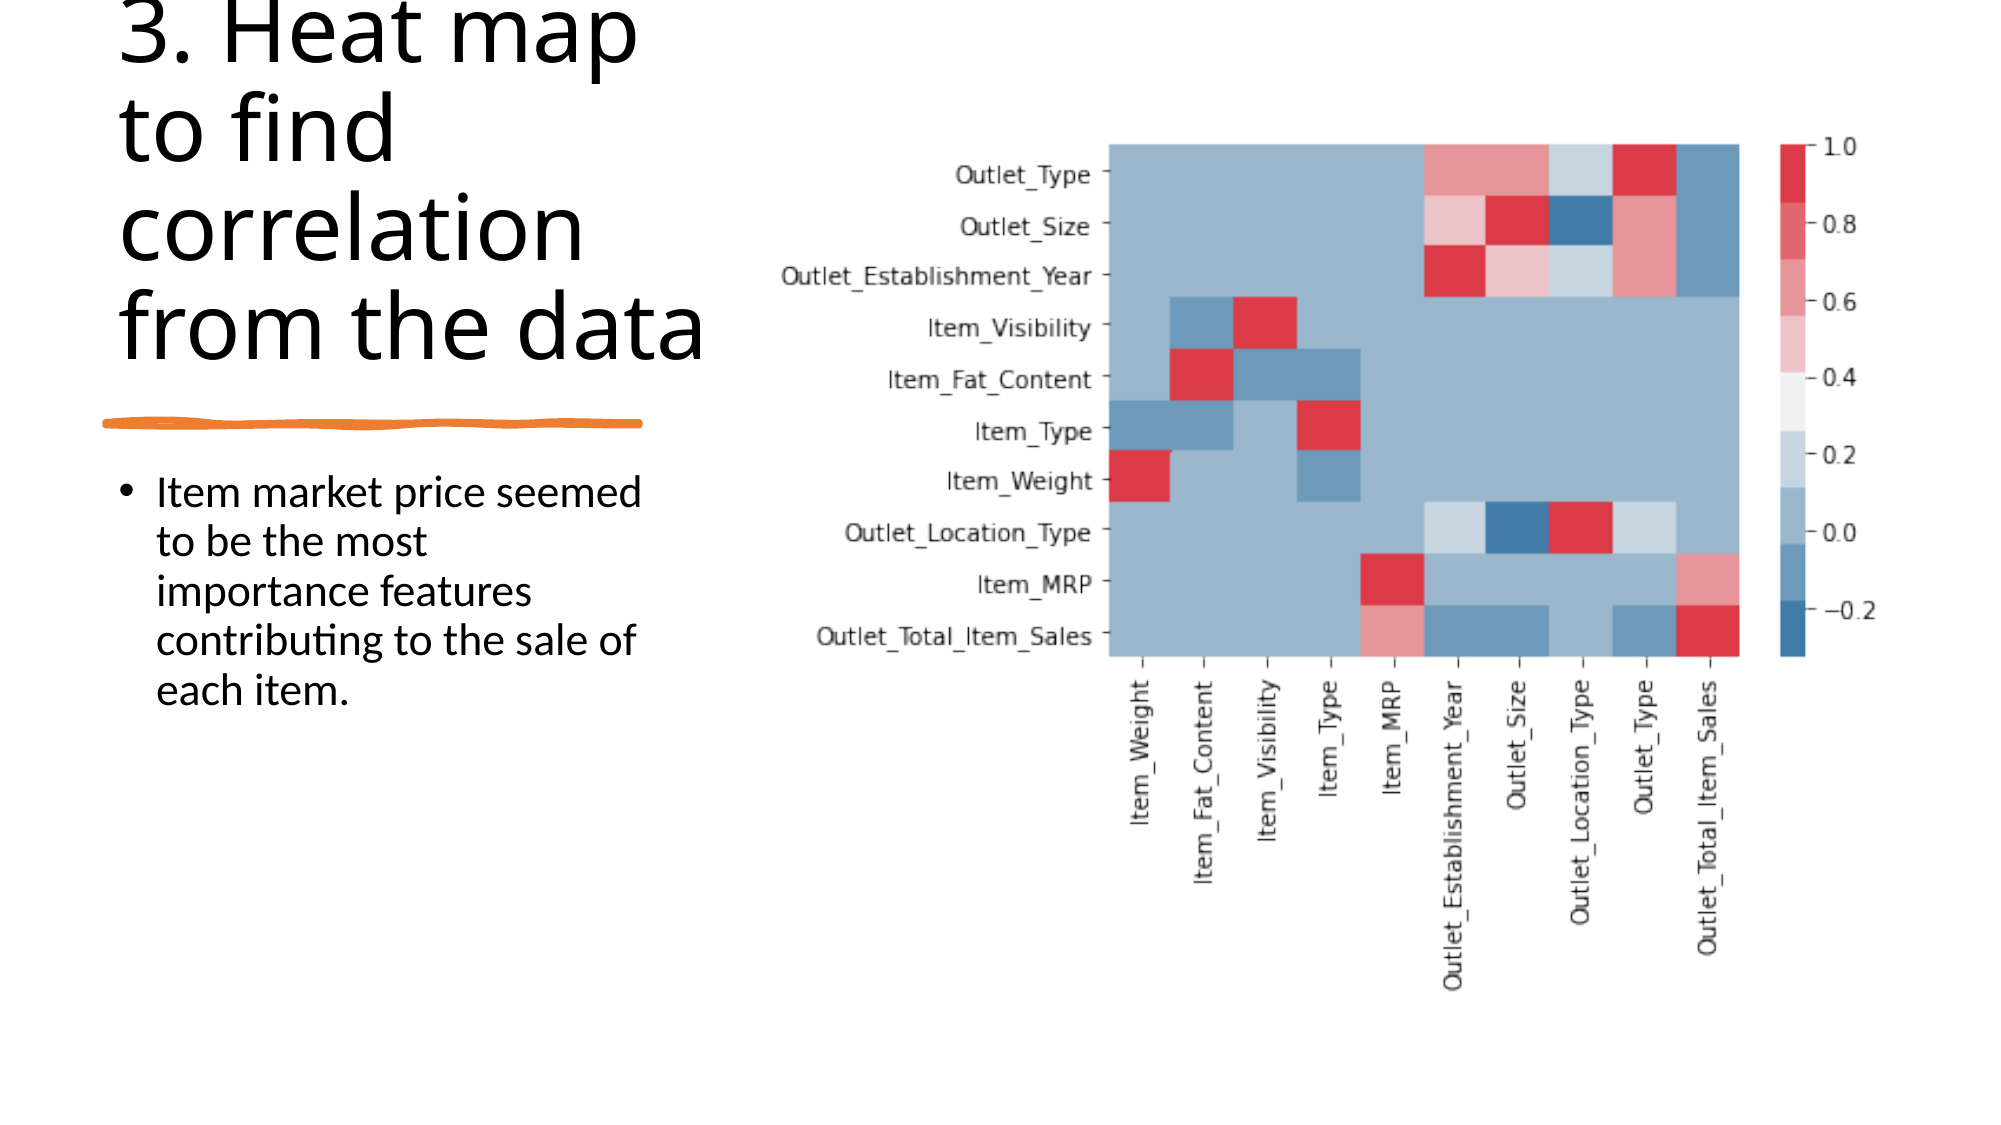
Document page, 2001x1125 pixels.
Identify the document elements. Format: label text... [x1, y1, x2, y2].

text_box [104, 418, 641, 429]
list Item market price seemed to be the most importance features contributing to the sale of each item. [103, 460, 666, 1020]
picture [763, 121, 1896, 1004]
title 3. Heat map to find correlation from the data [103, 104, 764, 387]
text_box [0, 0, 2000, 1125]
